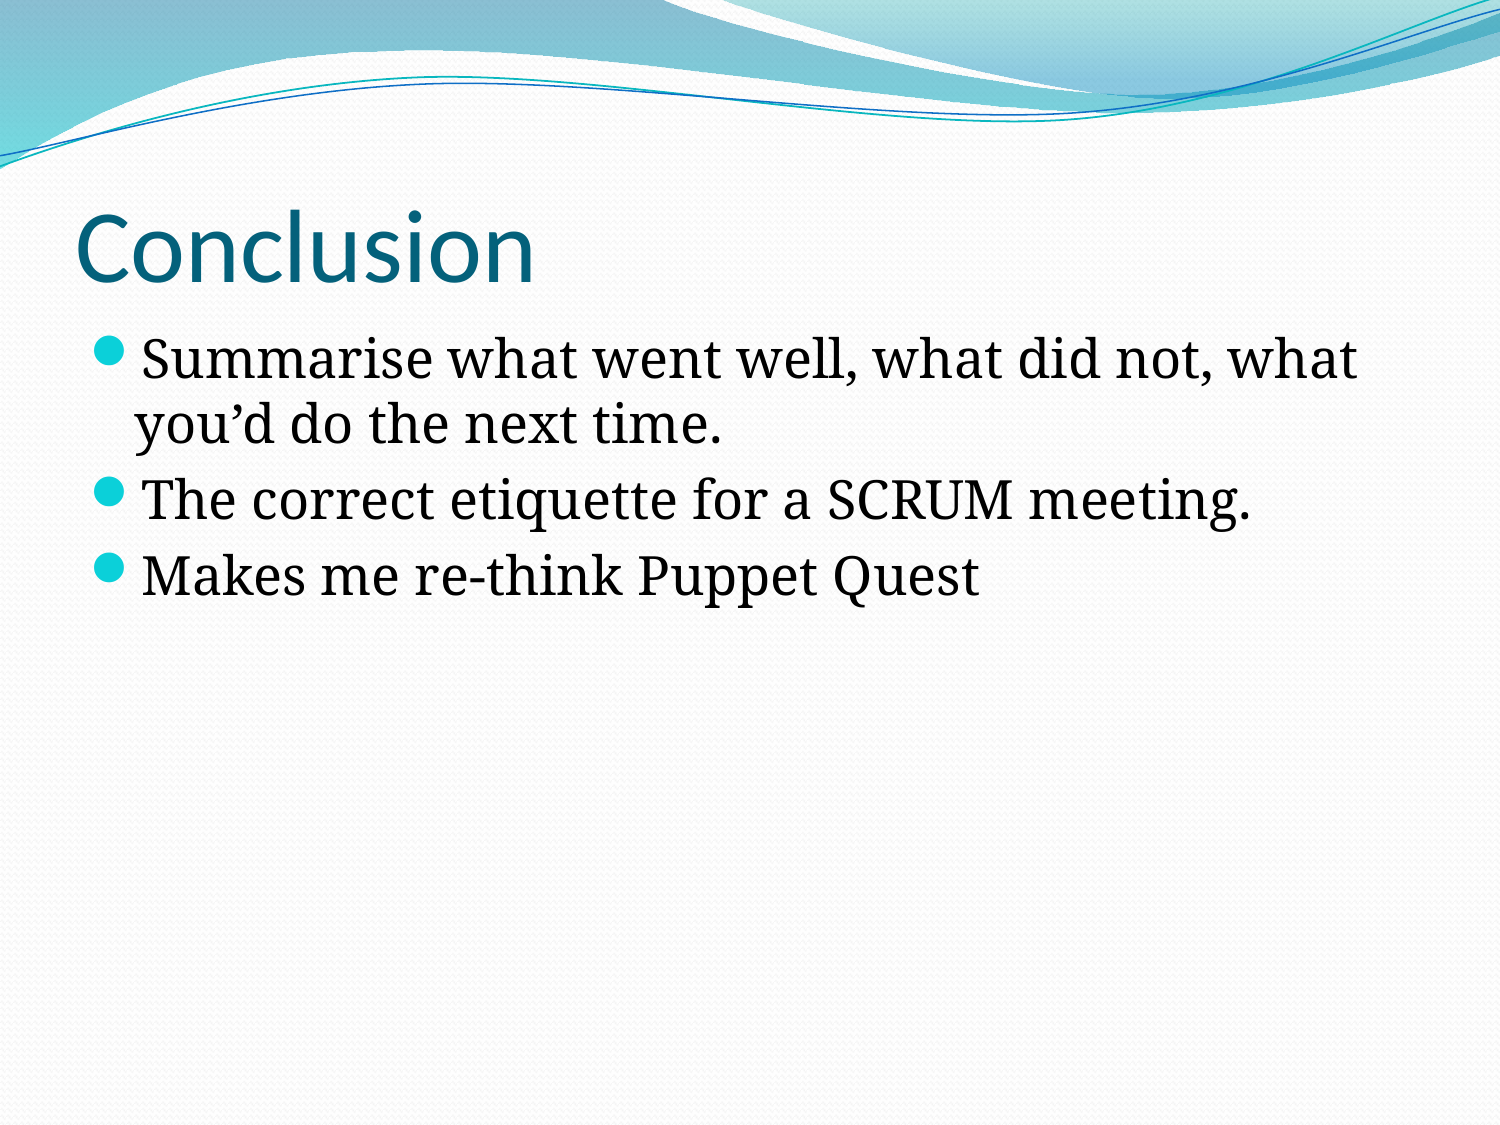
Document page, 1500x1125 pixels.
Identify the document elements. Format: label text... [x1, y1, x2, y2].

title Conclusion [75, 115, 1425, 303]
list Summarise what went well, what did not, what you’d do the next time. The correct etiquette for a SCRUM meeting. Makes me re-think Puppet Quest [75, 317, 1425, 1038]
